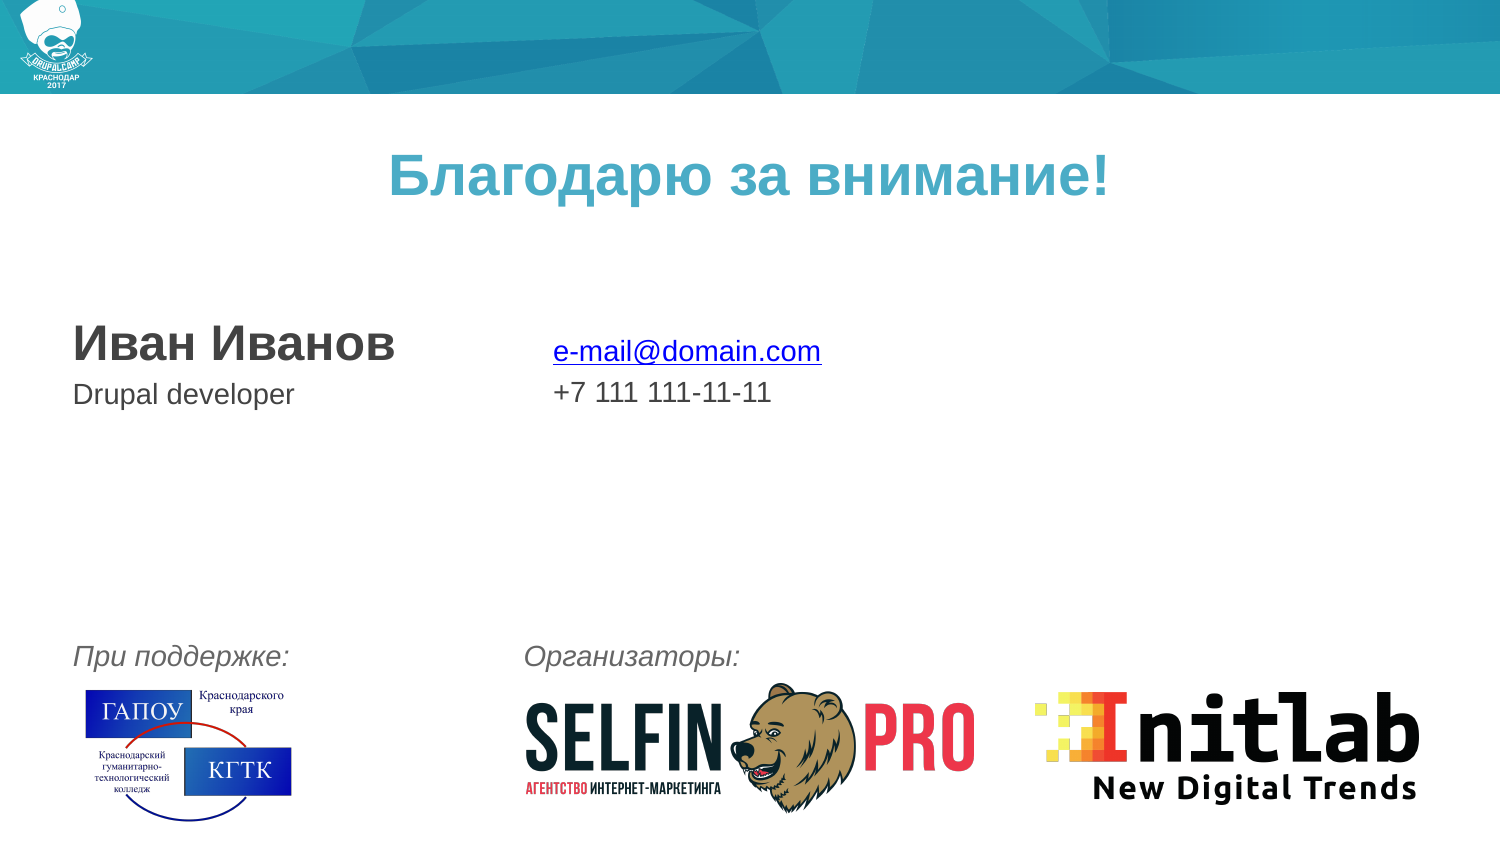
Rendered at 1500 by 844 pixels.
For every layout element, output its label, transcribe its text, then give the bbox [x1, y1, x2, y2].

picture [1034, 691, 1419, 805]
picture [81, 677, 306, 829]
text_box Организаторы: [508, 621, 820, 678]
text_box e-mail@domain.com +7 111 111-11-11 [538, 312, 987, 497]
picture [525, 683, 975, 814]
text_box Иван Иванов Drupal developer [57, 286, 540, 498]
text_box При поддержке: [57, 621, 336, 678]
picture [0, 0, 1500, 95]
text_box Благодарю за внимание! [70, 130, 1430, 212]
